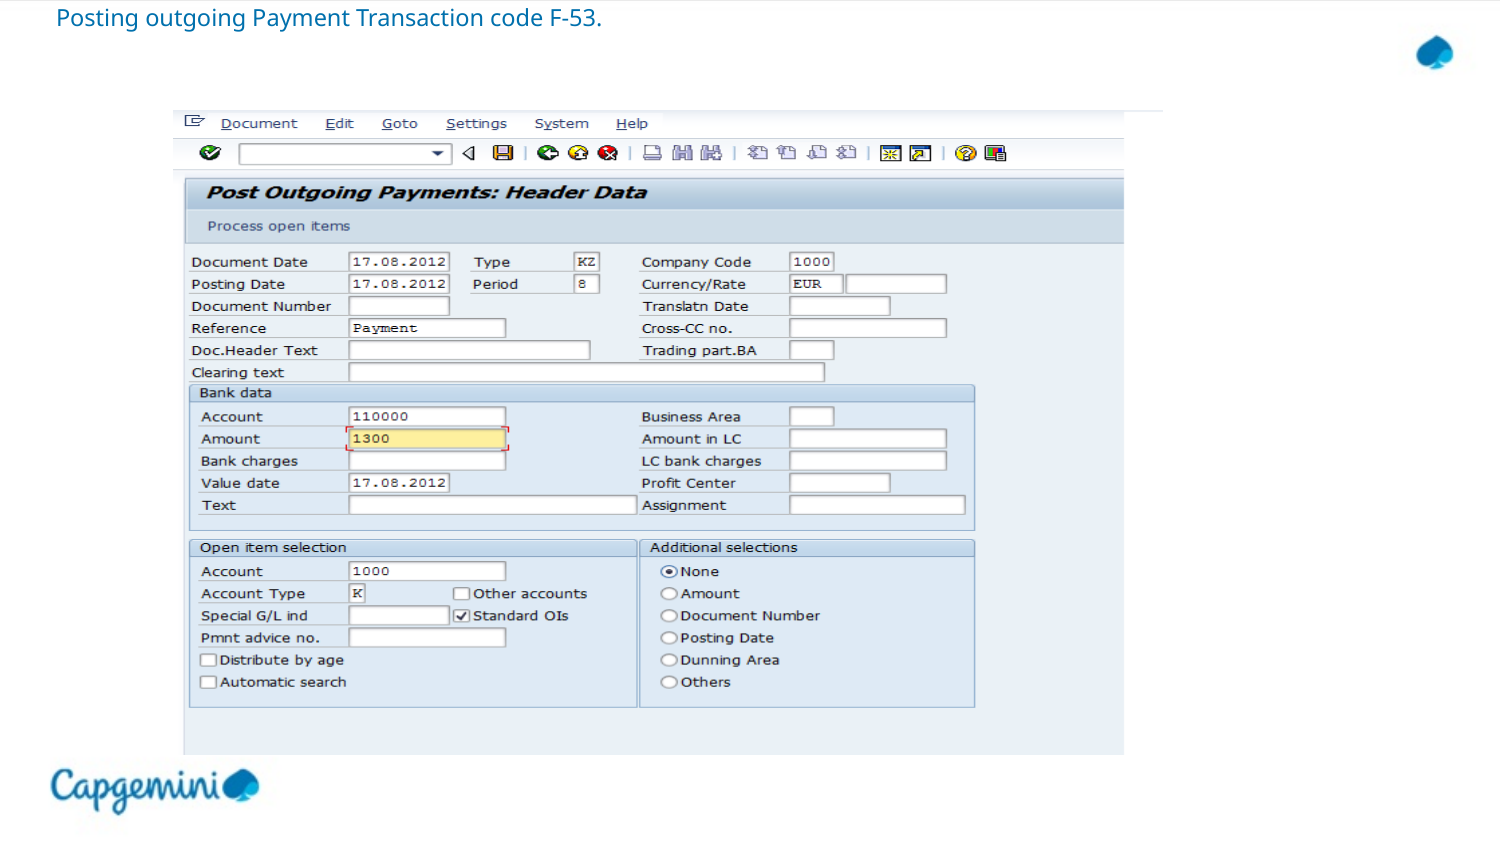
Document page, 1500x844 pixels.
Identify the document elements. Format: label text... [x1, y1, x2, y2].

title Posting outgoing Payment Transaction code F-53. [56, 6, 1412, 99]
picture [0, 0, 1500, 844]
